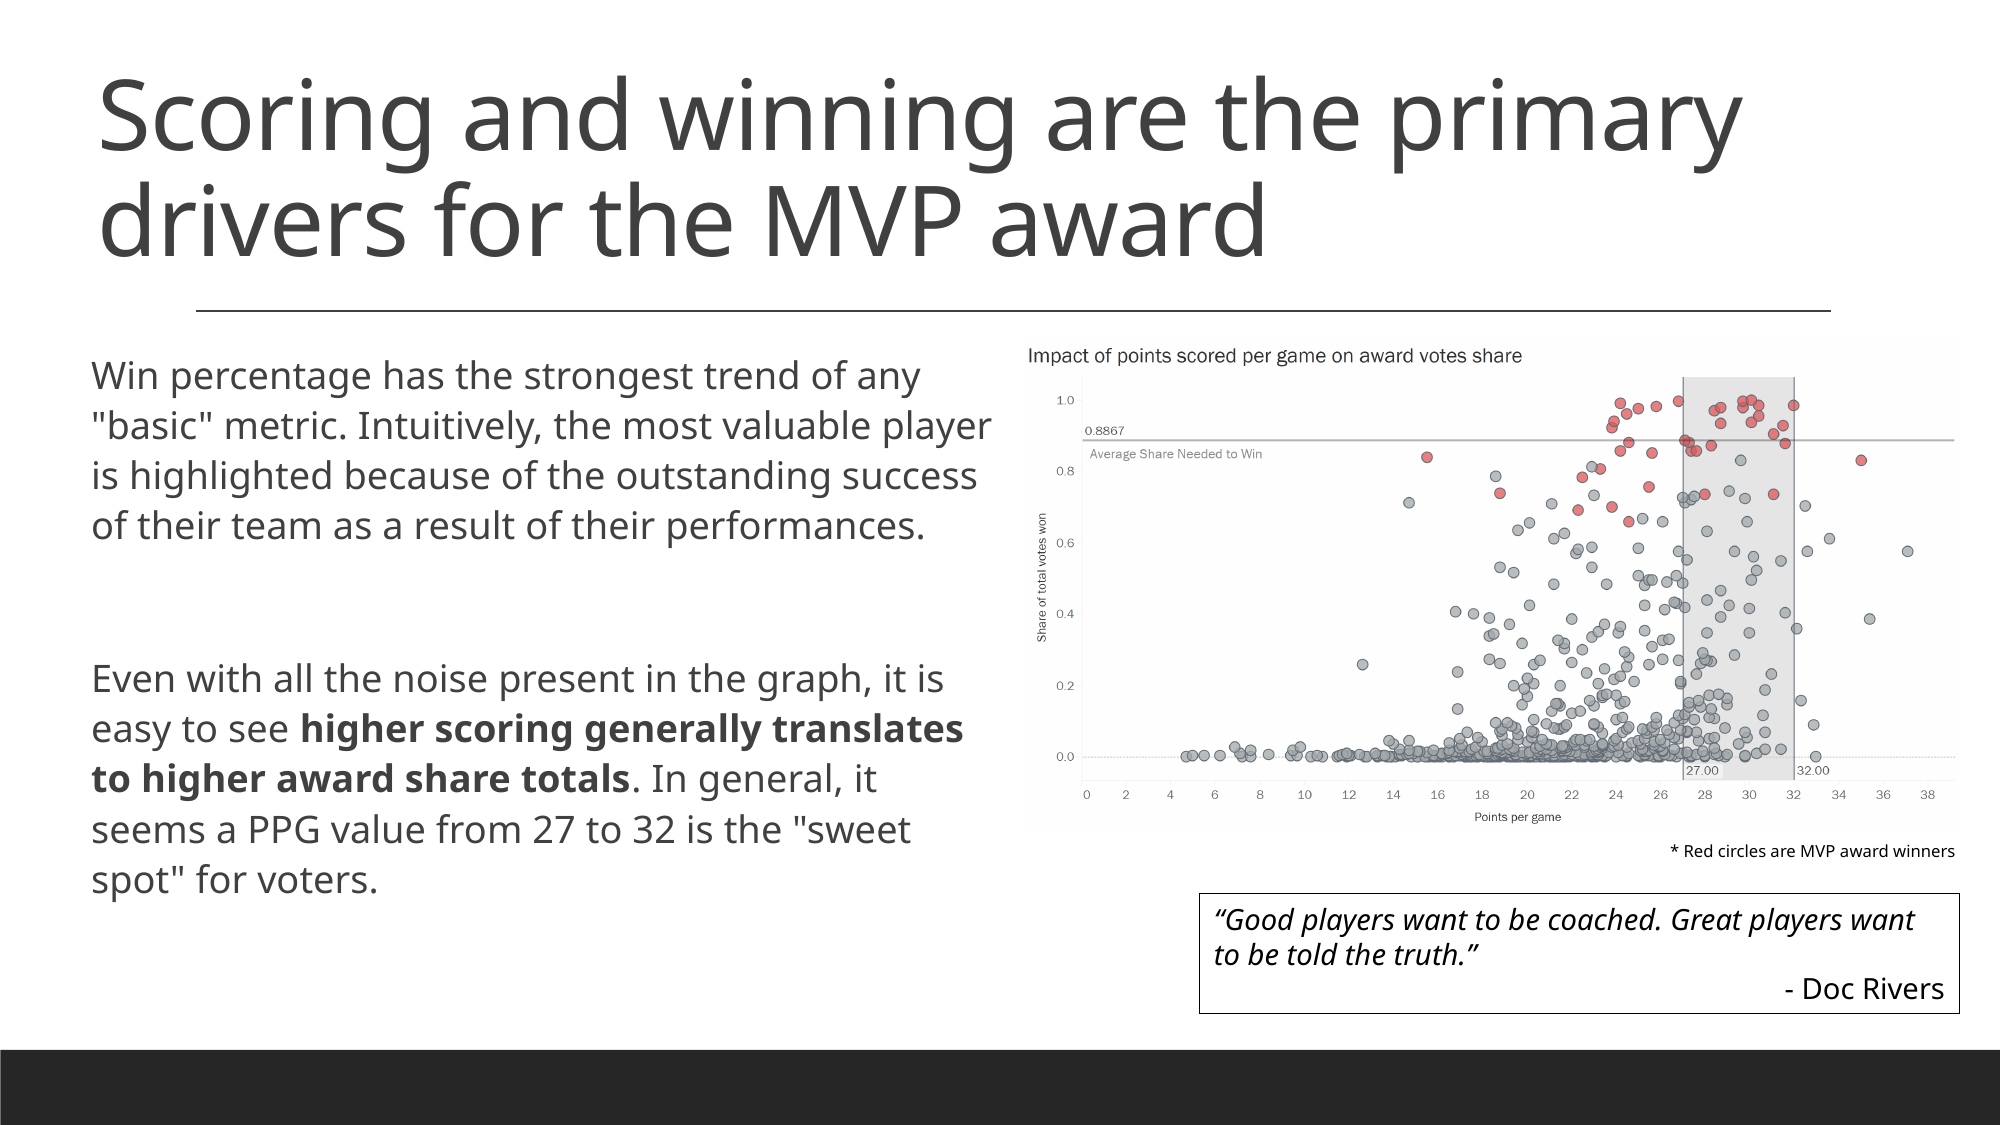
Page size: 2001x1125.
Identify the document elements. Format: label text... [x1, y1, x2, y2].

list Win percentage has the strongest trend of any "basic" metric. Intuitively, the most valuable player is highlighted because of the outstanding success of their team as a result of their performances. Even with all the noise present in the graph, it is easy to see higher scoring generally translates to higher award share totals. In general, it seems a PPG value from 27 to 32 is the "sweet spot" for voters. [77, 339, 995, 932]
picture [1022, 338, 1961, 834]
text_box * Red circles are MVP award winners [1655, 833, 1971, 869]
text_box “Good players want to be coached. Great players want to be told the truth.” - Doc Rivers [1199, 893, 1960, 1014]
title Scoring and winning are the primary drivers for the MVP award [82, 47, 1898, 285]
